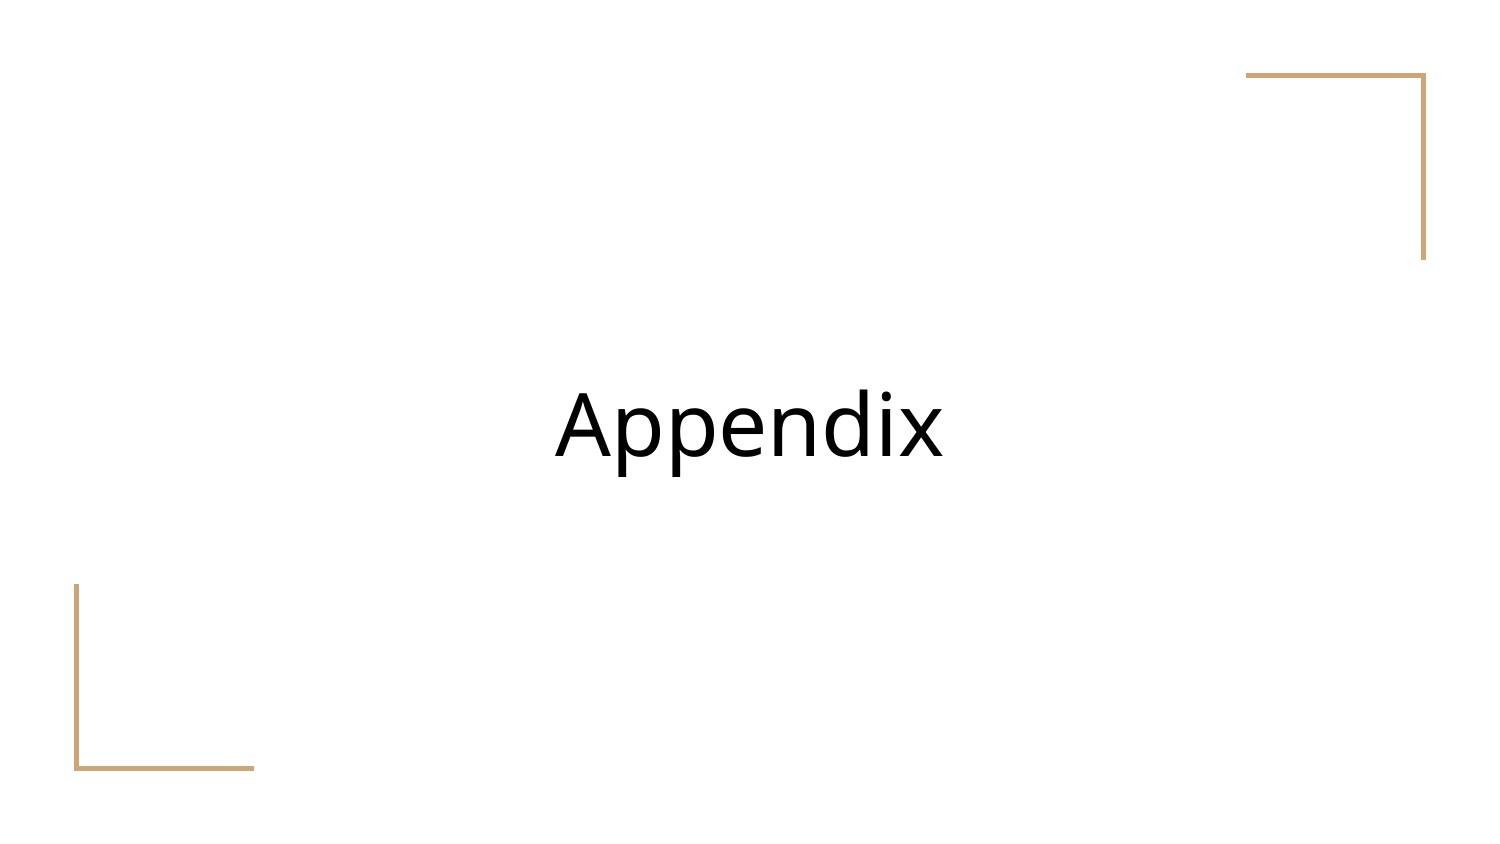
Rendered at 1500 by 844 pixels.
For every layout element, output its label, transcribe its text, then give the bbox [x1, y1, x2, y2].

title Appendix [126, 296, 1374, 548]
